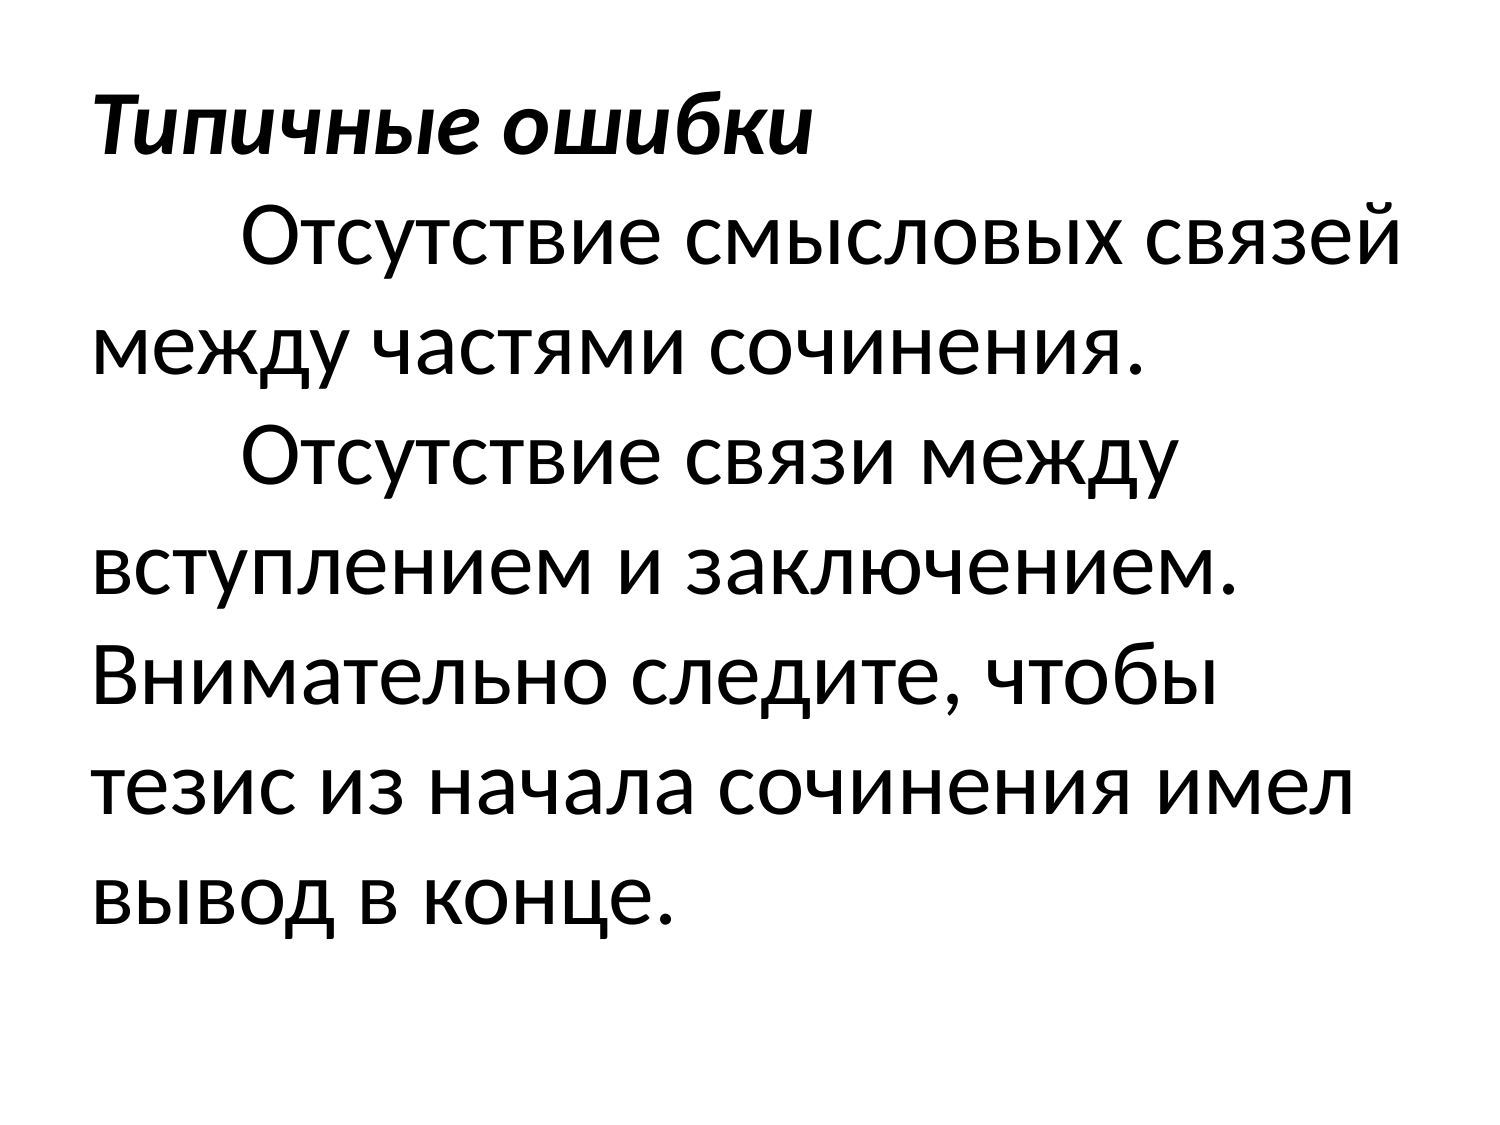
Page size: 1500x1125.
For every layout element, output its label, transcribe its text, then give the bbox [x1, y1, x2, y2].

title Типичные ошибки Отсутствие смысловых связей между частями сочинения. Отсутствие связи между вступлением и заключением. Внимательно следите, чтобы тезис из начала сочинения имел вывод в конце. [75, 45, 1425, 1071]
